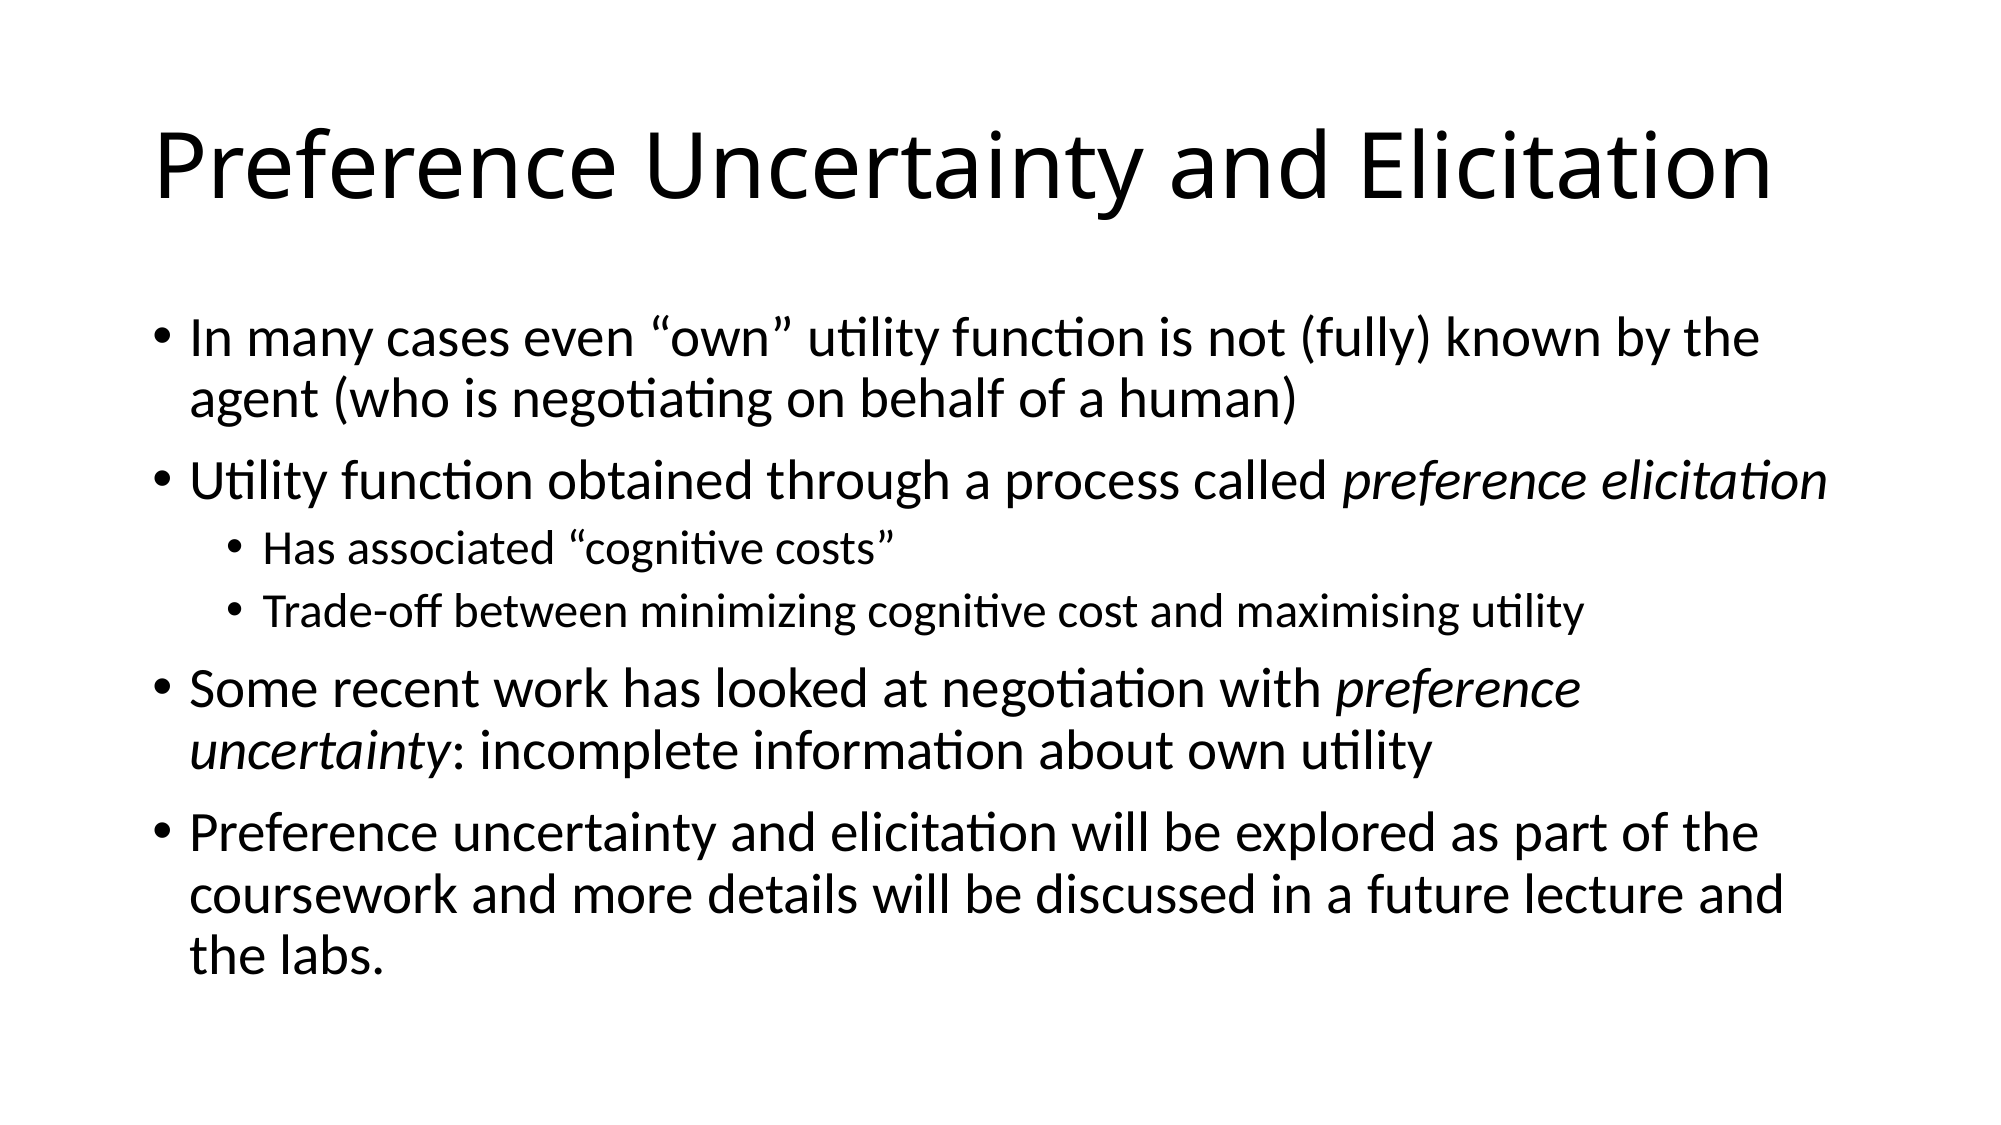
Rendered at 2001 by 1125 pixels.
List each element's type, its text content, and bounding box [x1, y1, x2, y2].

list In many cases even “own” utility function is not (fully) known by the agent (who is negotiating on behalf of a human) Utility function obtained through a process called preference elicitation Has associated “cognitive costs” Trade-off between minimizing cognitive cost and maximising utility Some recent work has looked at negotiation with preference uncertainty: incomplete information about own utility Preference uncertainty and elicitation will be explored as part of the coursework and more details will be discussed in a future lecture and the labs. [137, 299, 1863, 1014]
title Preference Uncertainty and Elicitation [137, 59, 1863, 278]
